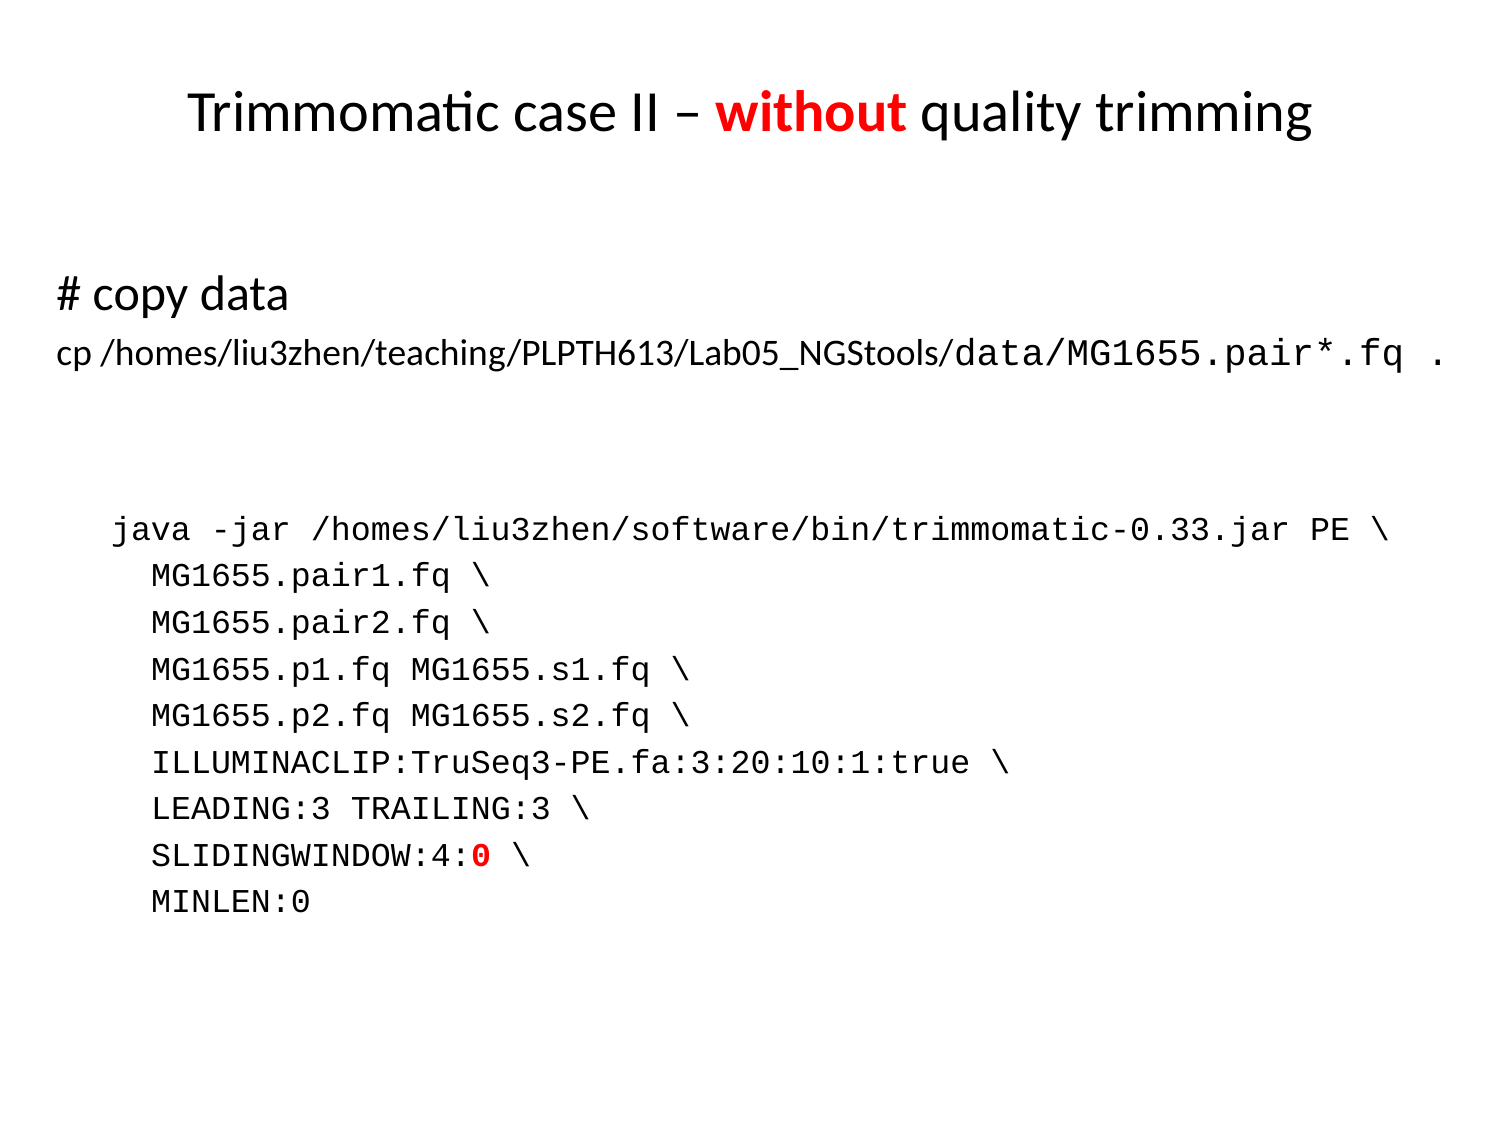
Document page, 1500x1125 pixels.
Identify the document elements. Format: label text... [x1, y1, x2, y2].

list java -jar /homes/liu3zhen/software/bin/trimmomatic-0.33.jar PE \ MG1655.pair1.fq \ MG1655.pair2.fq \ MG1655.p1.fq MG1655.s1.fq \ MG1655.p2.fq MG1655.s2.fq \ ILLUMINACLIP:TruSeq3-PE.fa:3:20:10:1:true \ LEADING:3 TRAILING:3 \ SLIDINGWINDOW:4:0 \ MINLEN:0 [95, 499, 1448, 1037]
text_box # copy data cp /homes/liu3zhen/teaching/PLPTH613/Lab05_NGStools/data/MG1655.pair*.fq . [41, 252, 1473, 402]
title Trimmomatic case II – without quality trimming [75, 45, 1425, 172]
